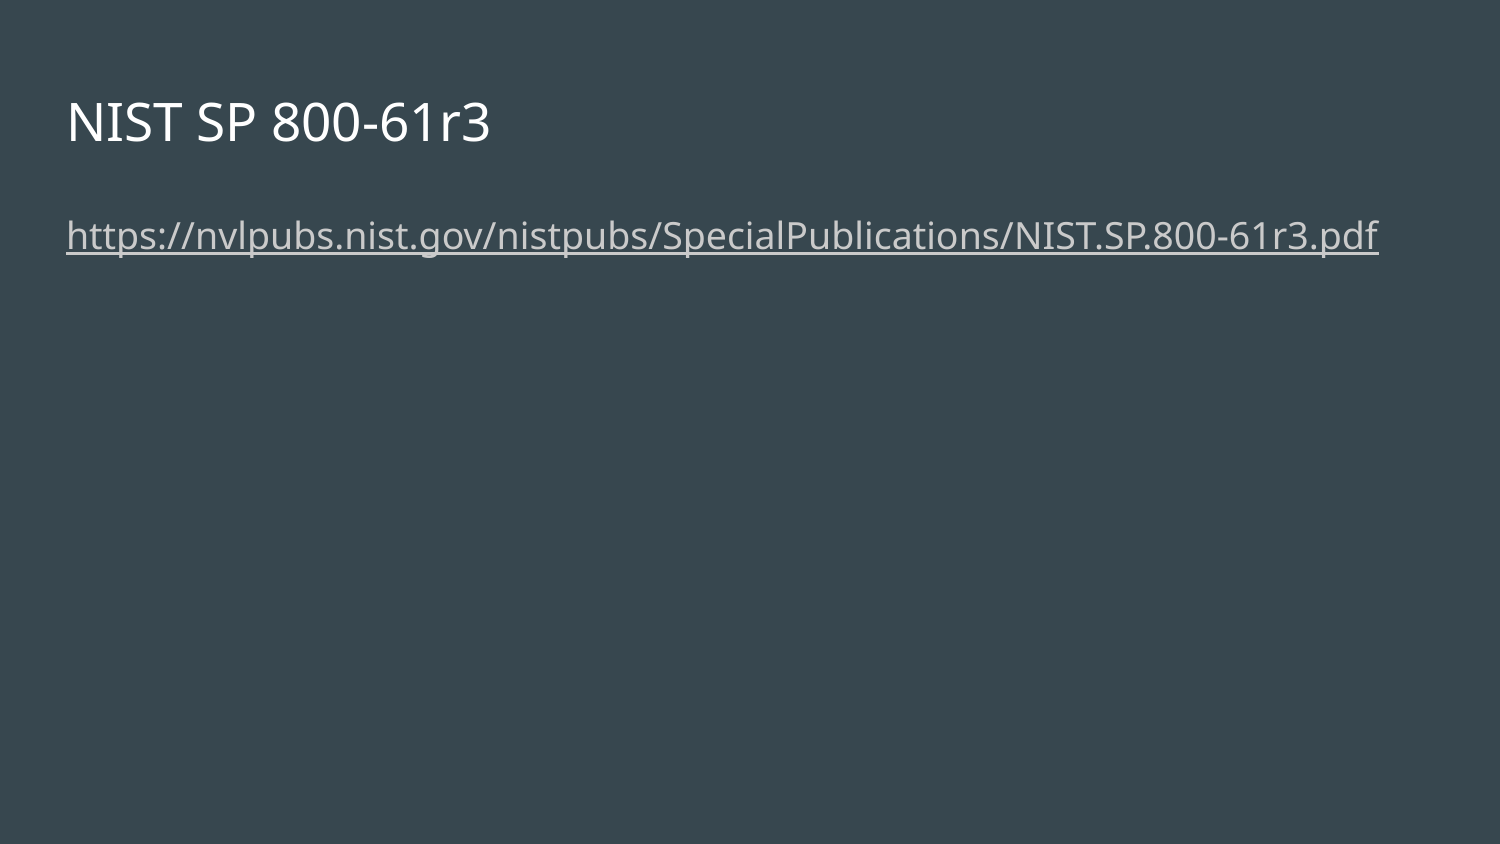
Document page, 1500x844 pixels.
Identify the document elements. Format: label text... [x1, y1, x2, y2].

list https://nvlpubs.nist.gov/nistpubs/SpecialPublications/NIST.SP.800-61r3.pdf [51, 189, 1449, 750]
title NIST SP 800-61r3 [51, 72, 1449, 167]
